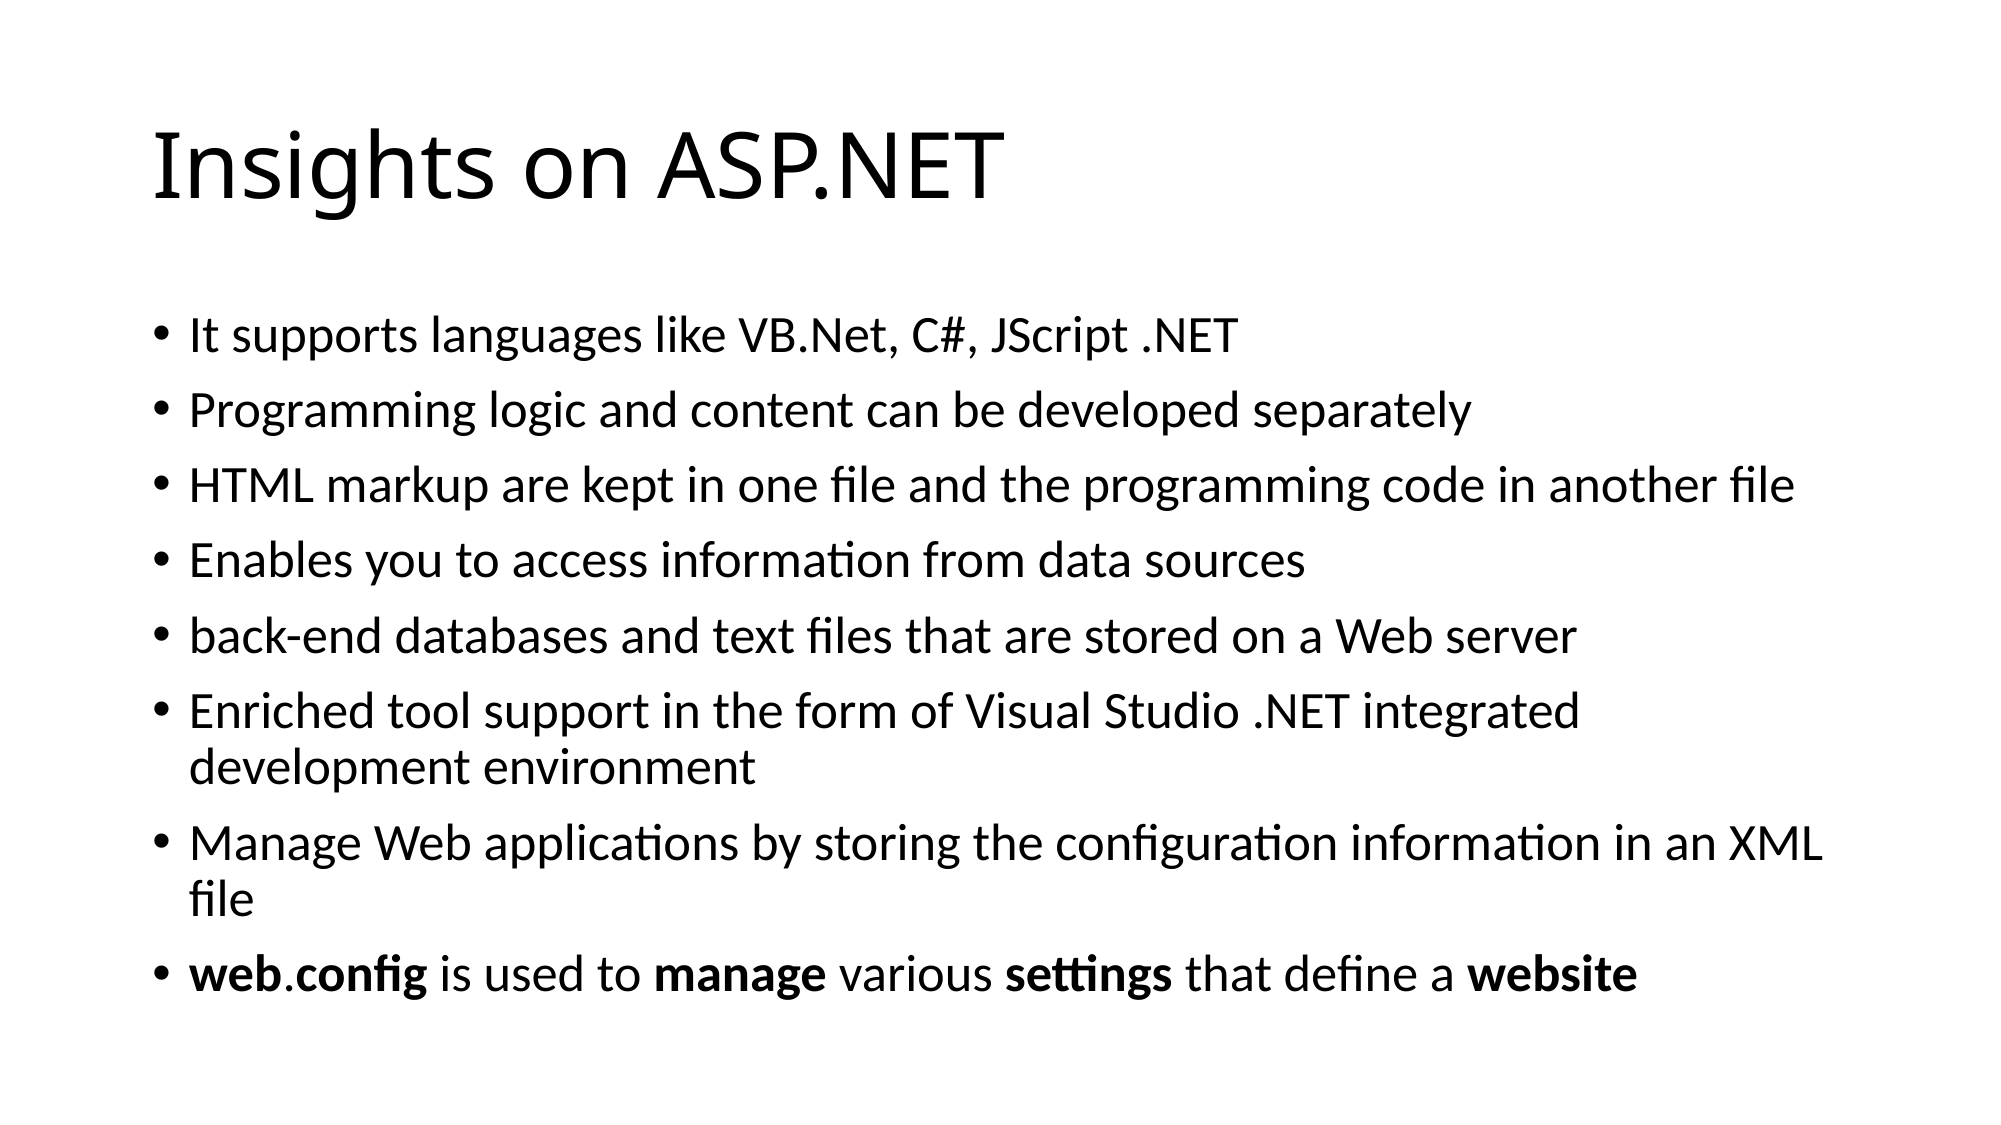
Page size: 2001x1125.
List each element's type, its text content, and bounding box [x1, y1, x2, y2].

list It supports languages like VB.Net, C#, JScript .NET Programming logic and content can be developed separately HTML markup are kept in one file and the programming code in another file Enables you to access information from data sources back-end databases and text files that are stored on a Web server Enriched tool support in the form of Visual Studio .NET integrated development environment Manage Web applications by storing the configuration information in an XML file web.config is used to manage various settings that define a website [137, 299, 1863, 1014]
title Insights on ASP.NET [137, 59, 1863, 278]
